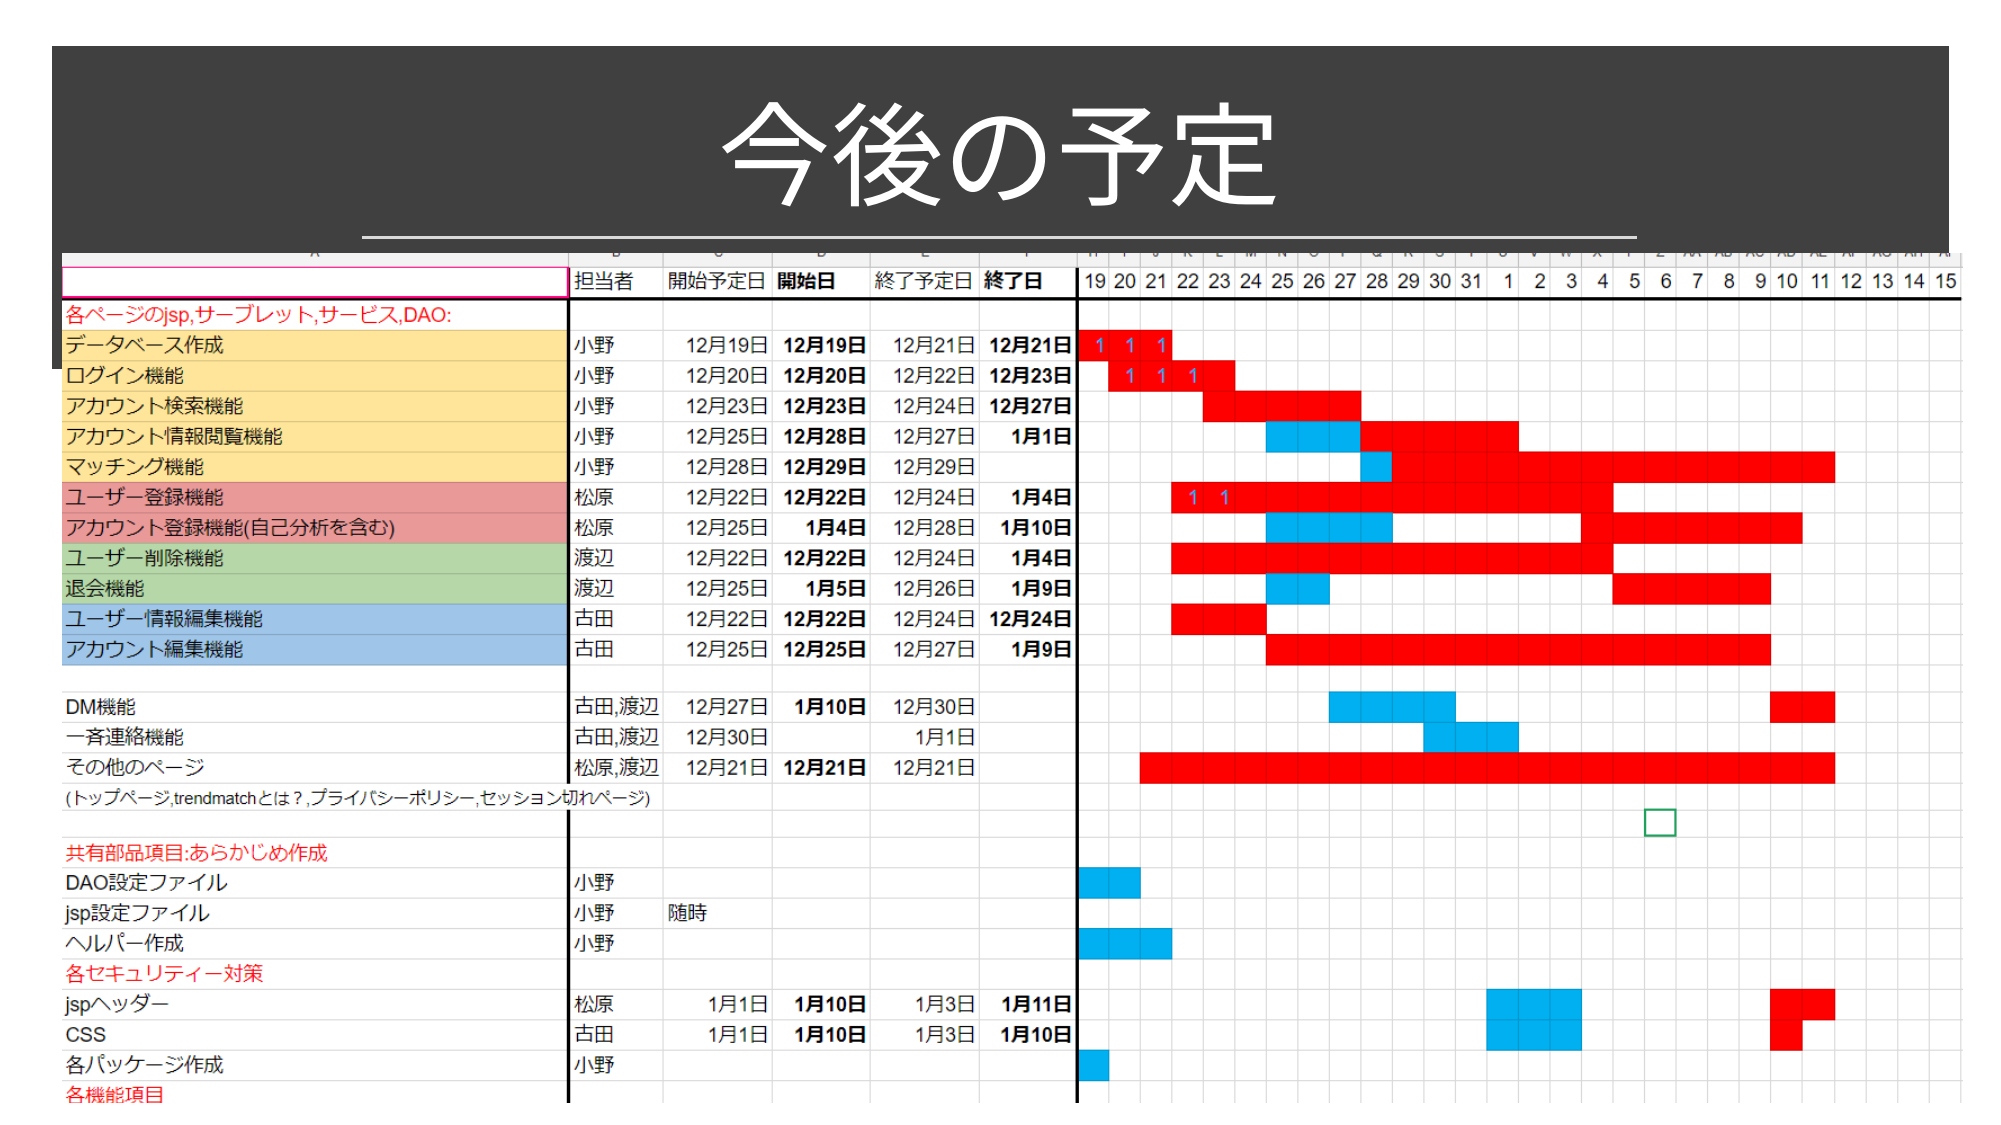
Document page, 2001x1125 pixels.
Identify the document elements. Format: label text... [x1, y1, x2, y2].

title 今後の予定 [86, 76, 1914, 230]
picture [61, 253, 1963, 1103]
text_box [61, 55, 1939, 253]
